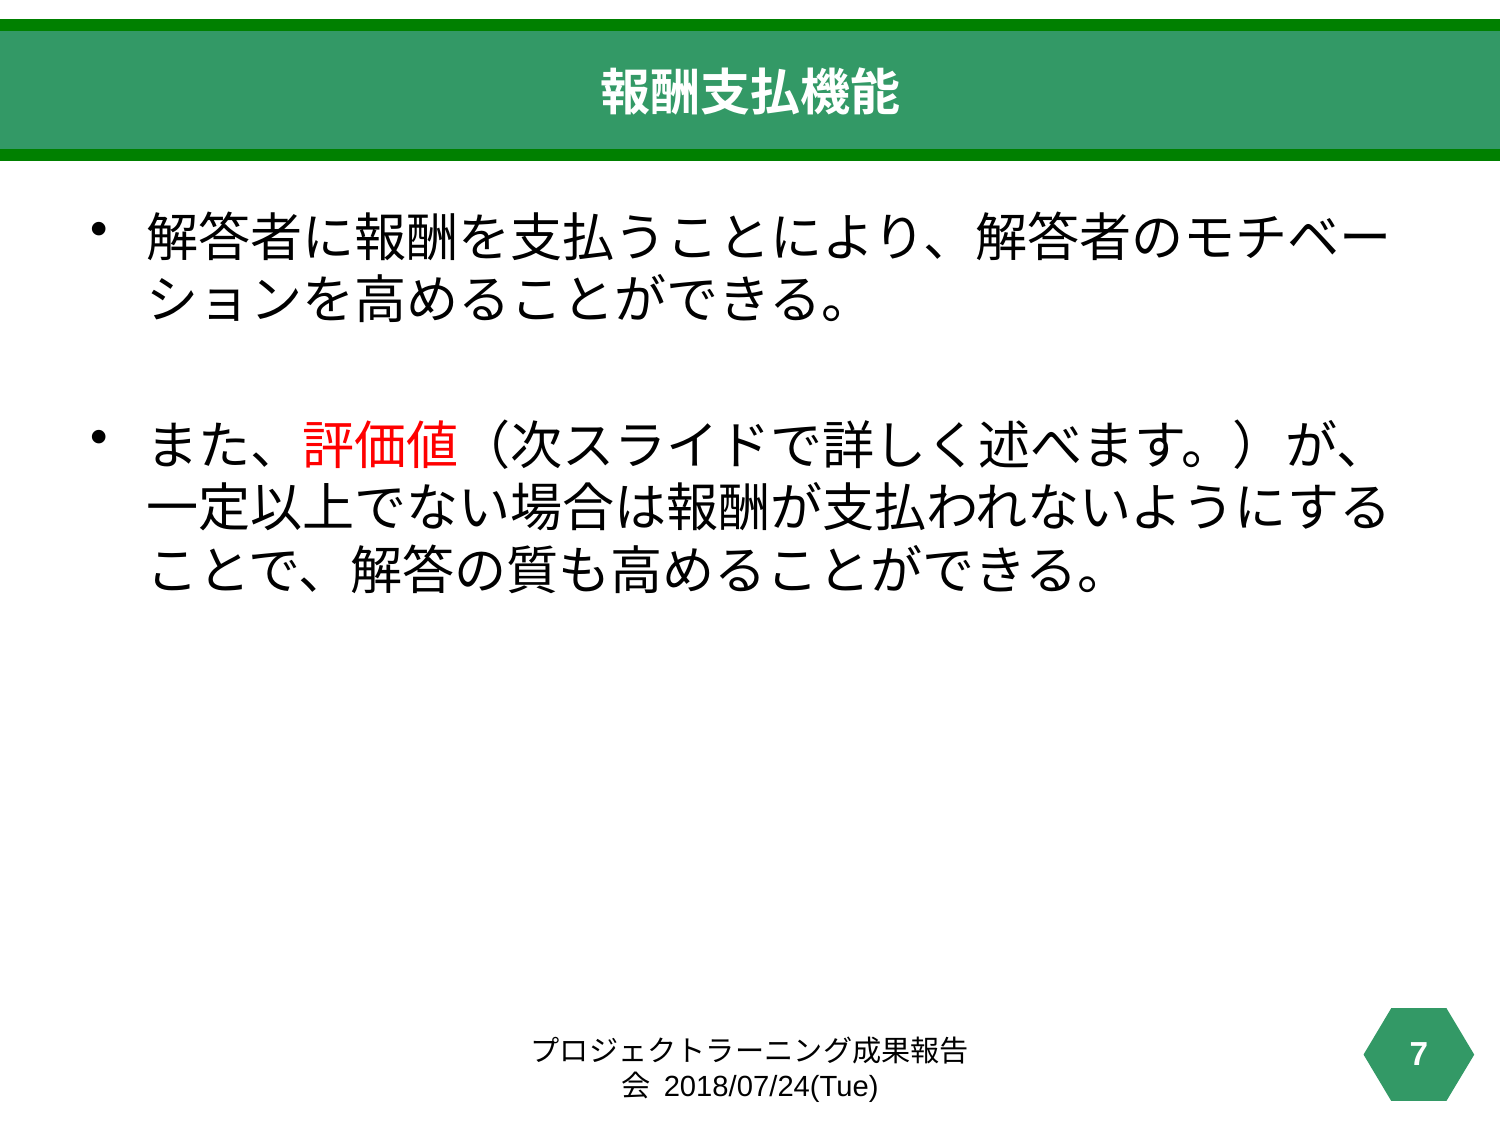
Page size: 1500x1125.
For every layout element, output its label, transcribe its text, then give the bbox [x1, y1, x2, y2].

title 報酬支払機能 [75, 42, 1425, 138]
footer プロジェクトラーニング成果報告会 2018/07/24(Tue) [512, 1024, 988, 1103]
list 解答者に報酬を支払うことにより、解答者のモチベーションを高めることができる。 また、評価値（次スライドで詳しく述べます。）が、一定以上でない場合は報酬が支払われないようにすることで、解答の質も高めることができる。 [75, 196, 1425, 939]
slide_number 7 [1371, 1025, 1467, 1085]
